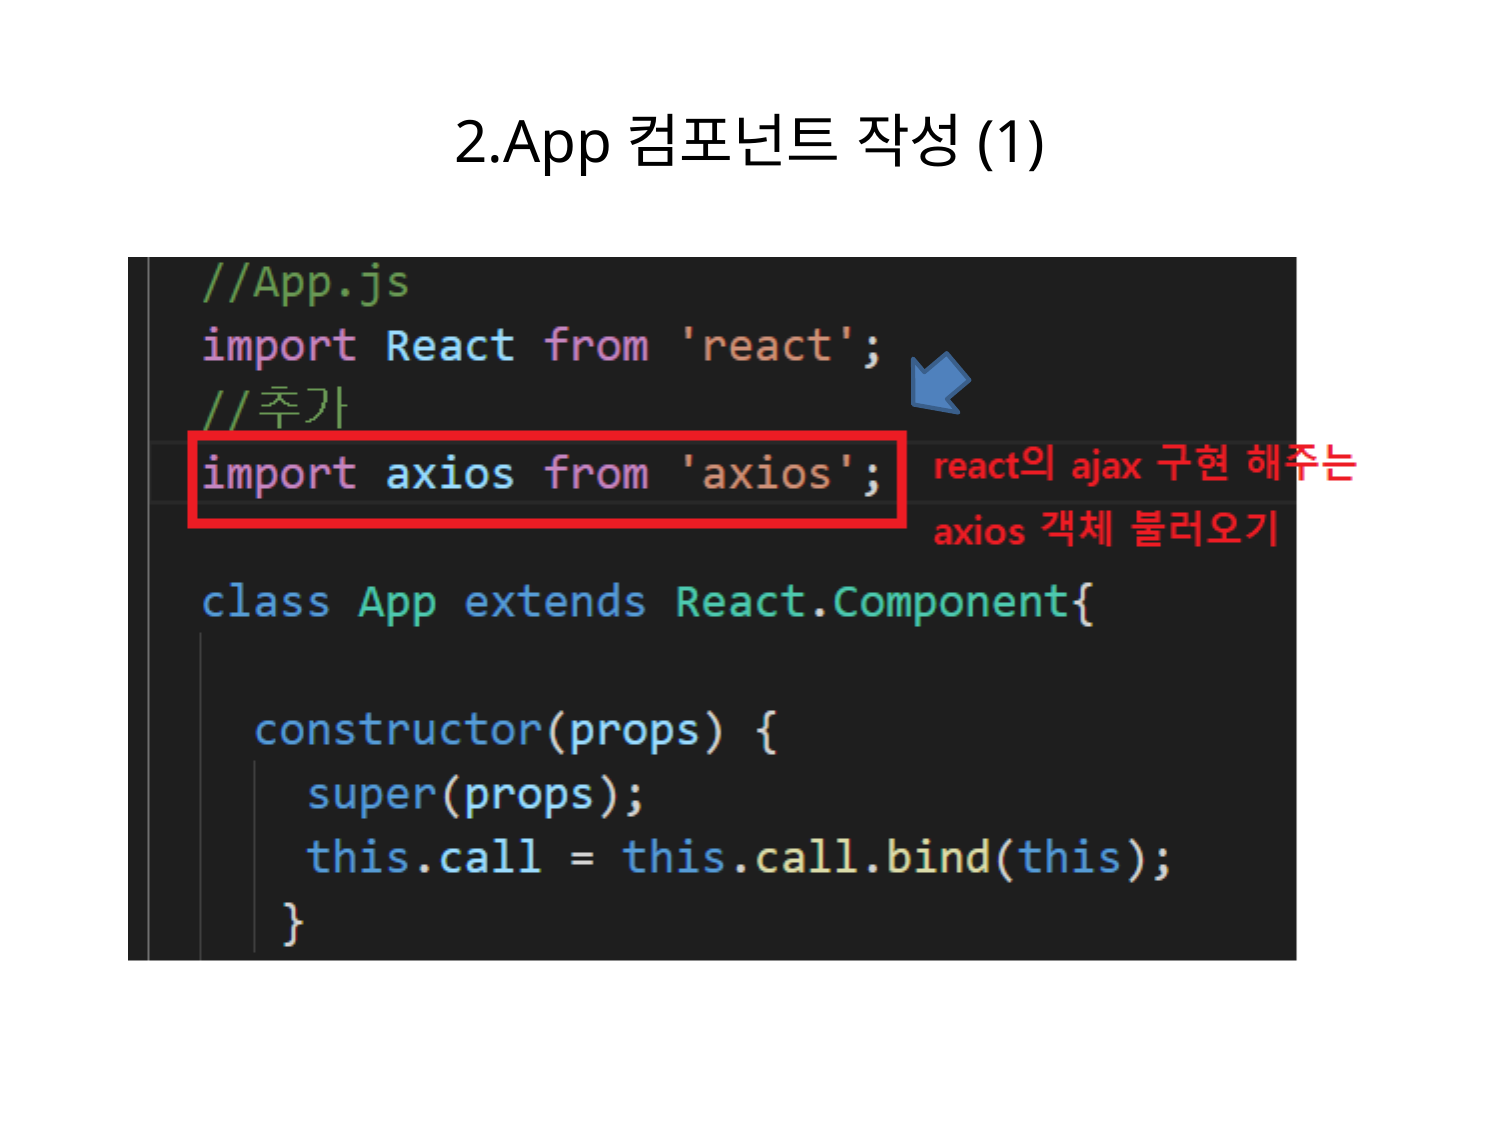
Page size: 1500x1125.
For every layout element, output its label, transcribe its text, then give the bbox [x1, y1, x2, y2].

picture [128, 257, 1378, 973]
title 2.App컴포넌트 작성(1) [75, 45, 1425, 233]
